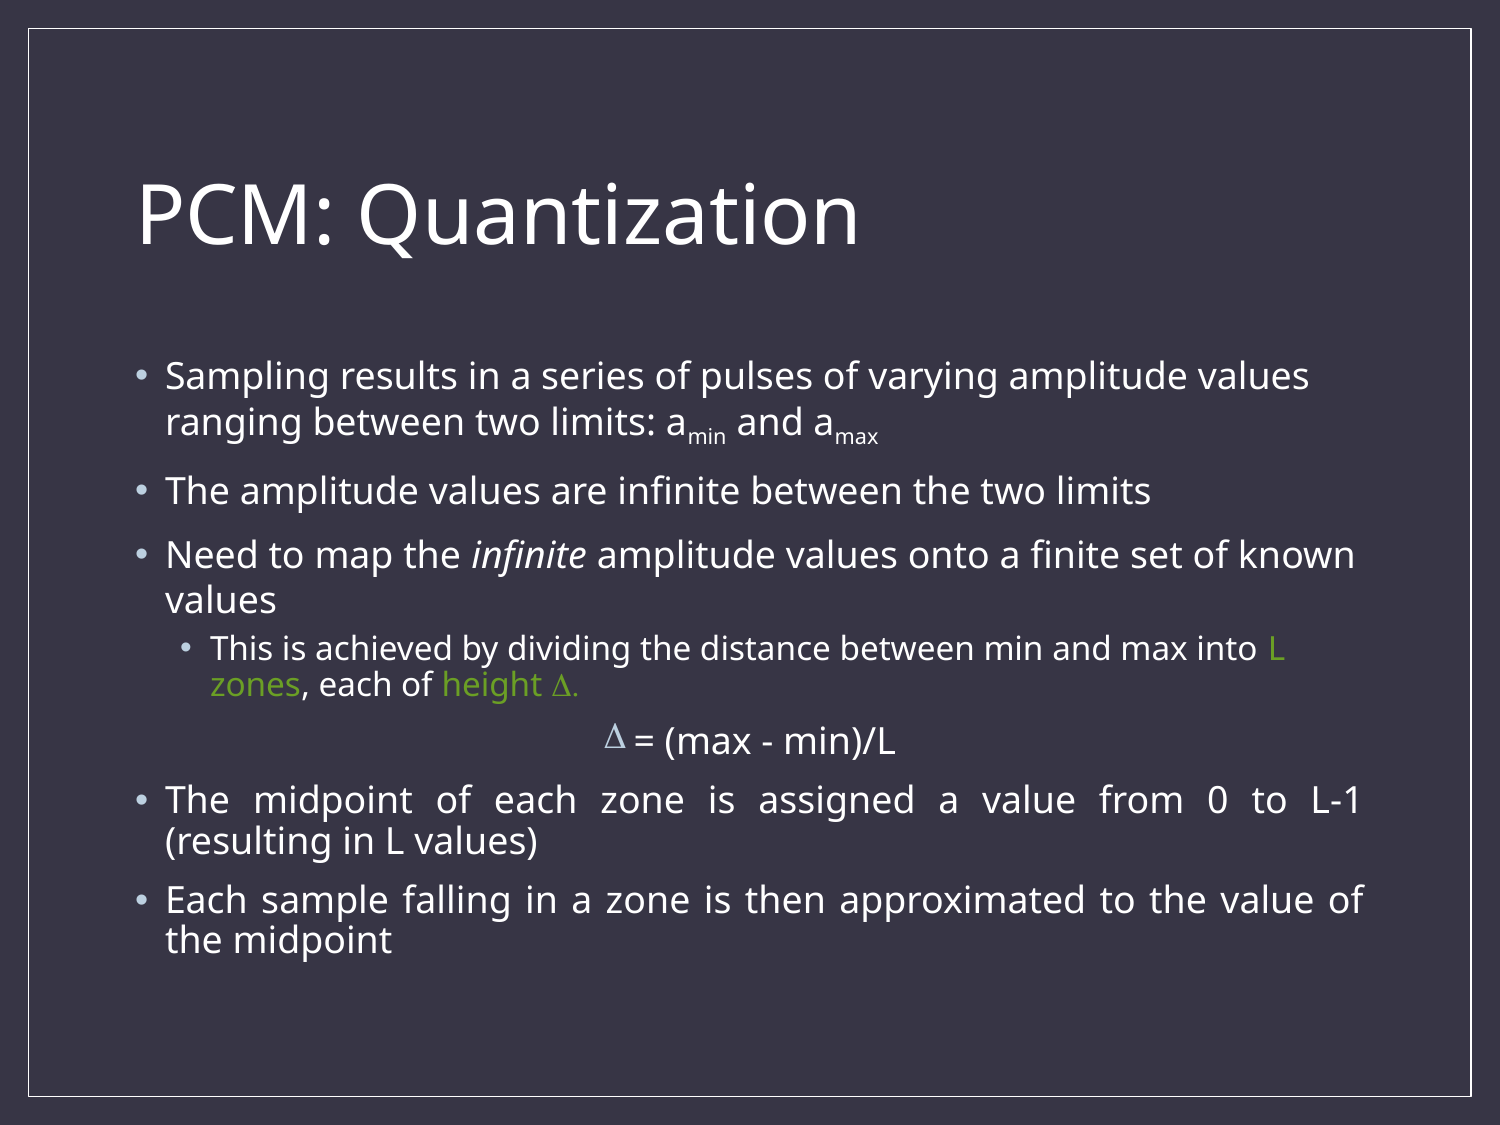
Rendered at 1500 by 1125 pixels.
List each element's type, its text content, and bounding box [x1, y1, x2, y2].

title PCM: Quantization [120, 105, 1380, 331]
list Sampling results in a series of pulses of varying amplitude values ranging between two limits: amin and amax The amplitude values are infinite between the two limits Need to map the infinite amplitude values onto a finite set of known values This is achieved by dividing the distance between min and max into L zones, each of height  = (max - min)/L The midpoint of each zone is assigned a value from 0 to L-1 (resulting in L values) Each sample falling in a zone is then approximated to the value of the midpoint [120, 345, 1380, 990]
